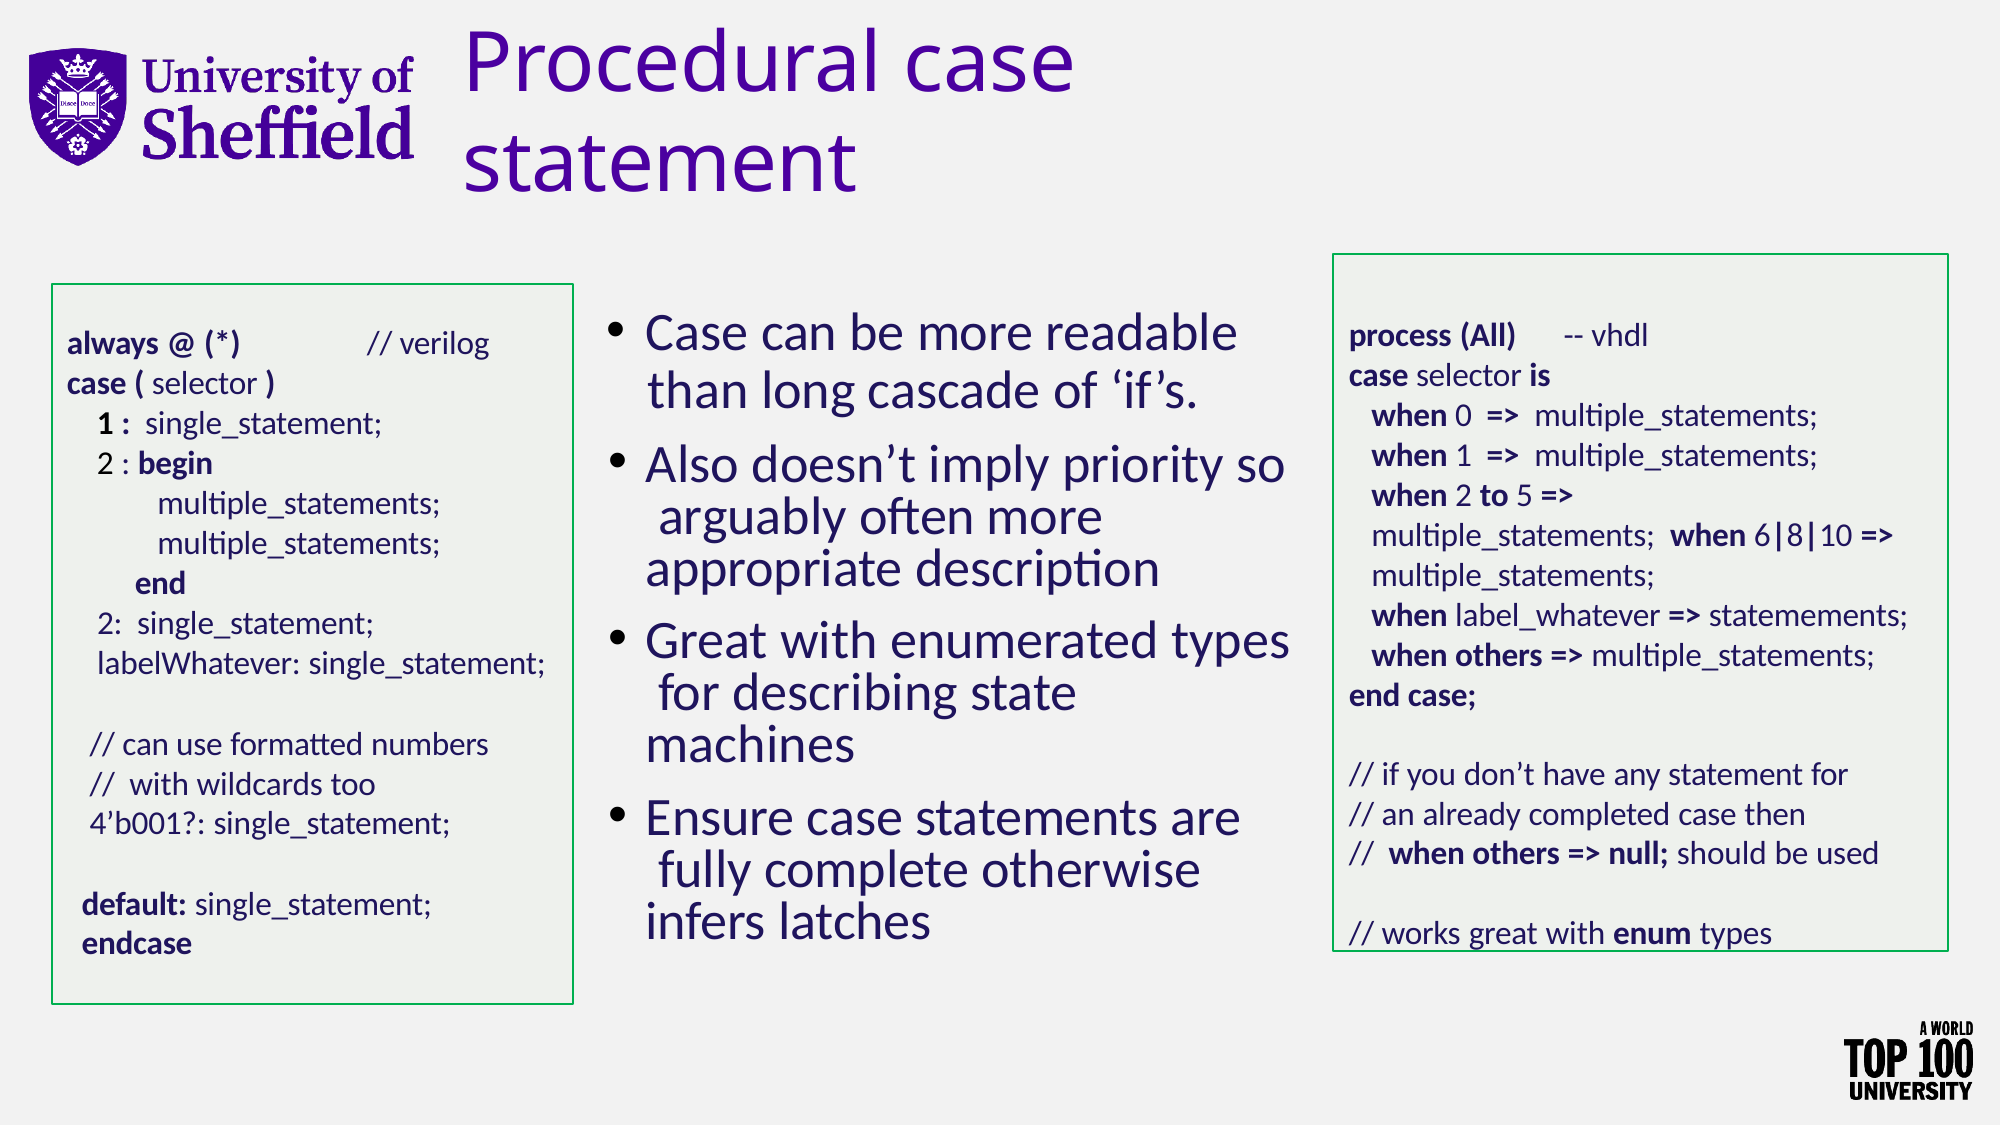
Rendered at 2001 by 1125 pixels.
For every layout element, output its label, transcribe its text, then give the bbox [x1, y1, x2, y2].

text_box process (All) -- vhdl case selector is when 0 => multiple_statements; when 1 => multiple_statements; when 2 to 5 => multiple_statements; when 6|8|10 => multiple_statements; when label_whatever => statemements; when others => multiple_statements; end case; // if you don’t have any statement for // an already completed case then // when others => null; should be used // works great with enum types [1333, 253, 1949, 951]
picture [29, 48, 414, 166]
title Procedural case statement [460, 5, 1441, 208]
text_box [50, 282, 575, 1006]
picture [1844, 1021, 1973, 1100]
text_box Case can be more readable than long cascade of ‘if’s. Also doesn’t imply priority so arguably often more appropriate description Great with enumerated types for describing state machines Ensure case statements are fully complete otherwise infers latches [606, 300, 1296, 951]
